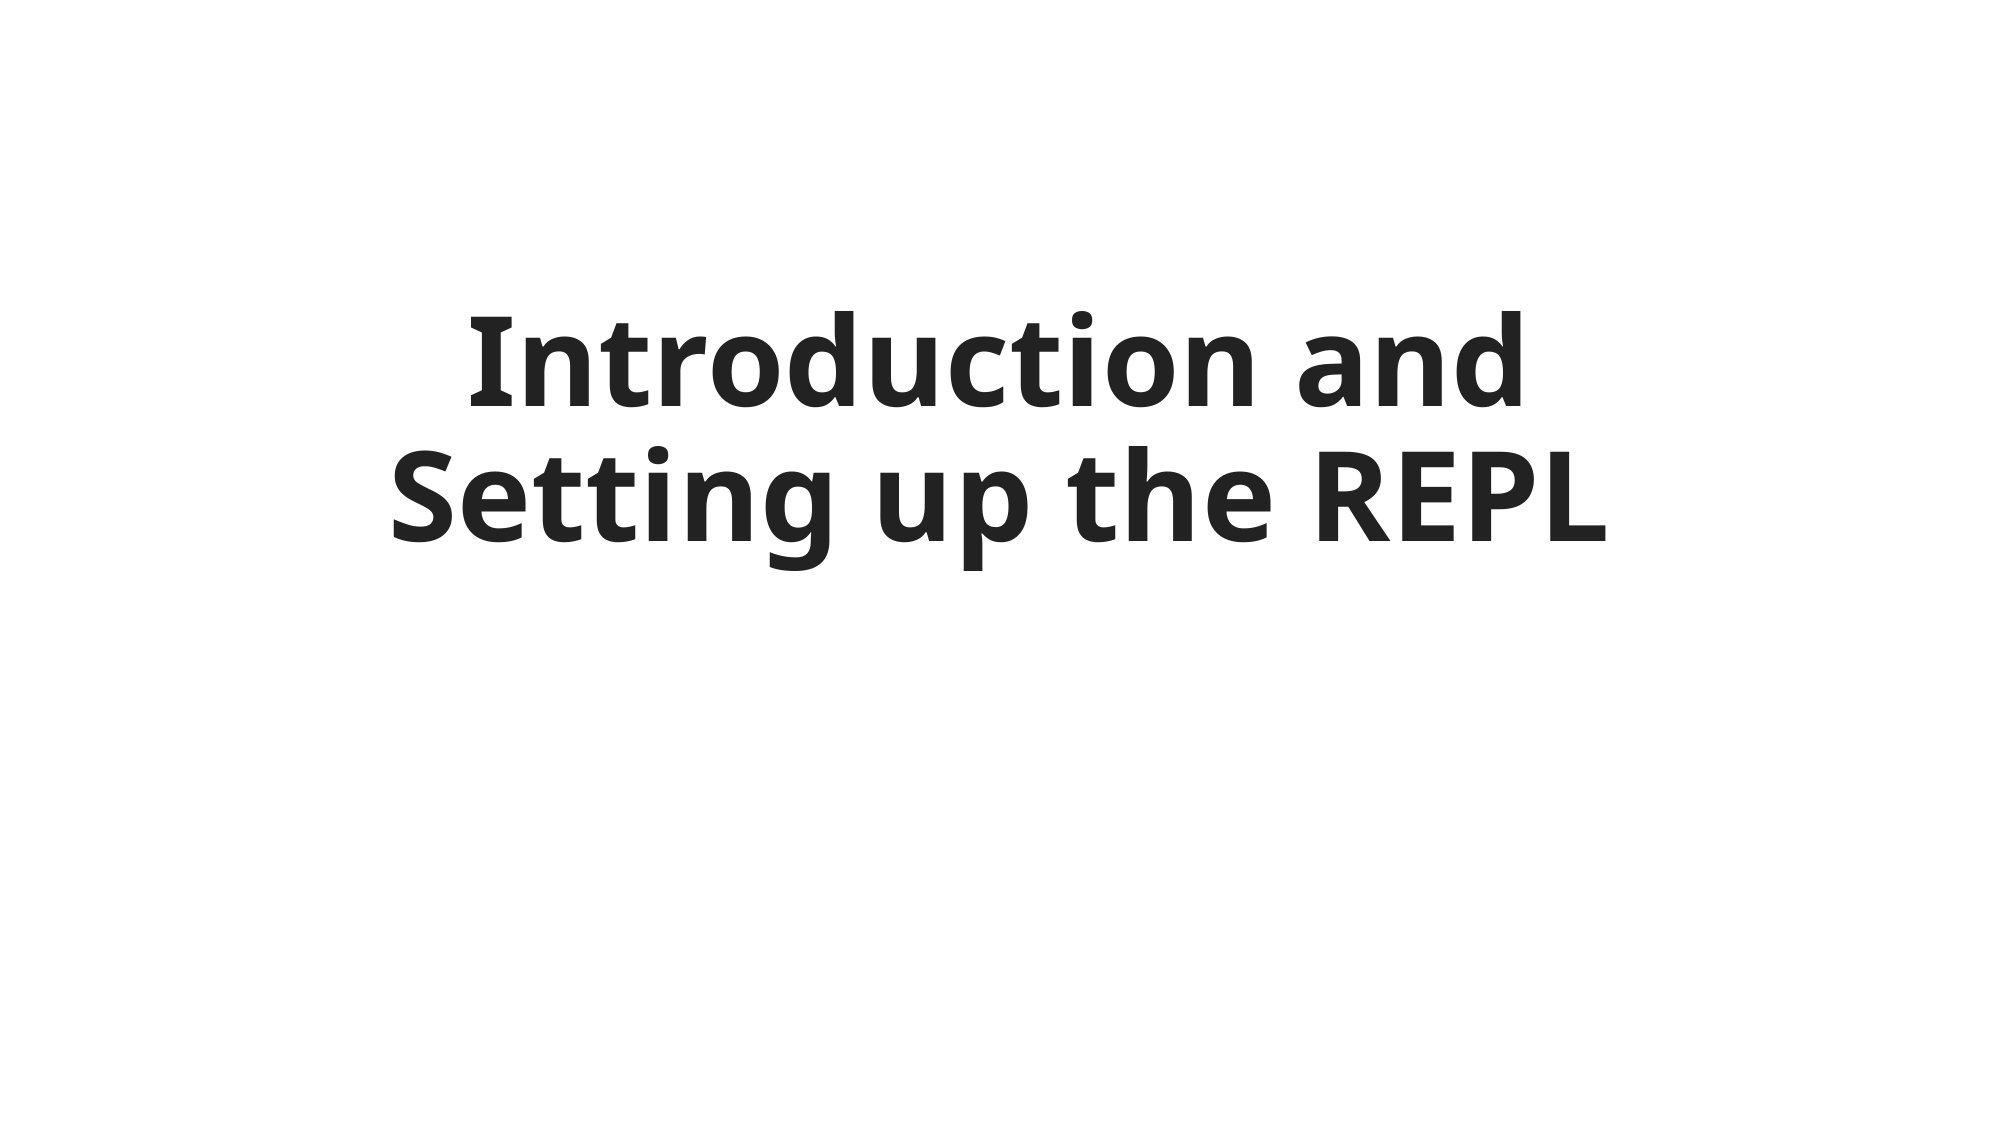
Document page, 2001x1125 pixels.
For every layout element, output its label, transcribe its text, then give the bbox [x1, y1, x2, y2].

title Introduction and Setting up the REPL [249, 184, 1750, 576]
